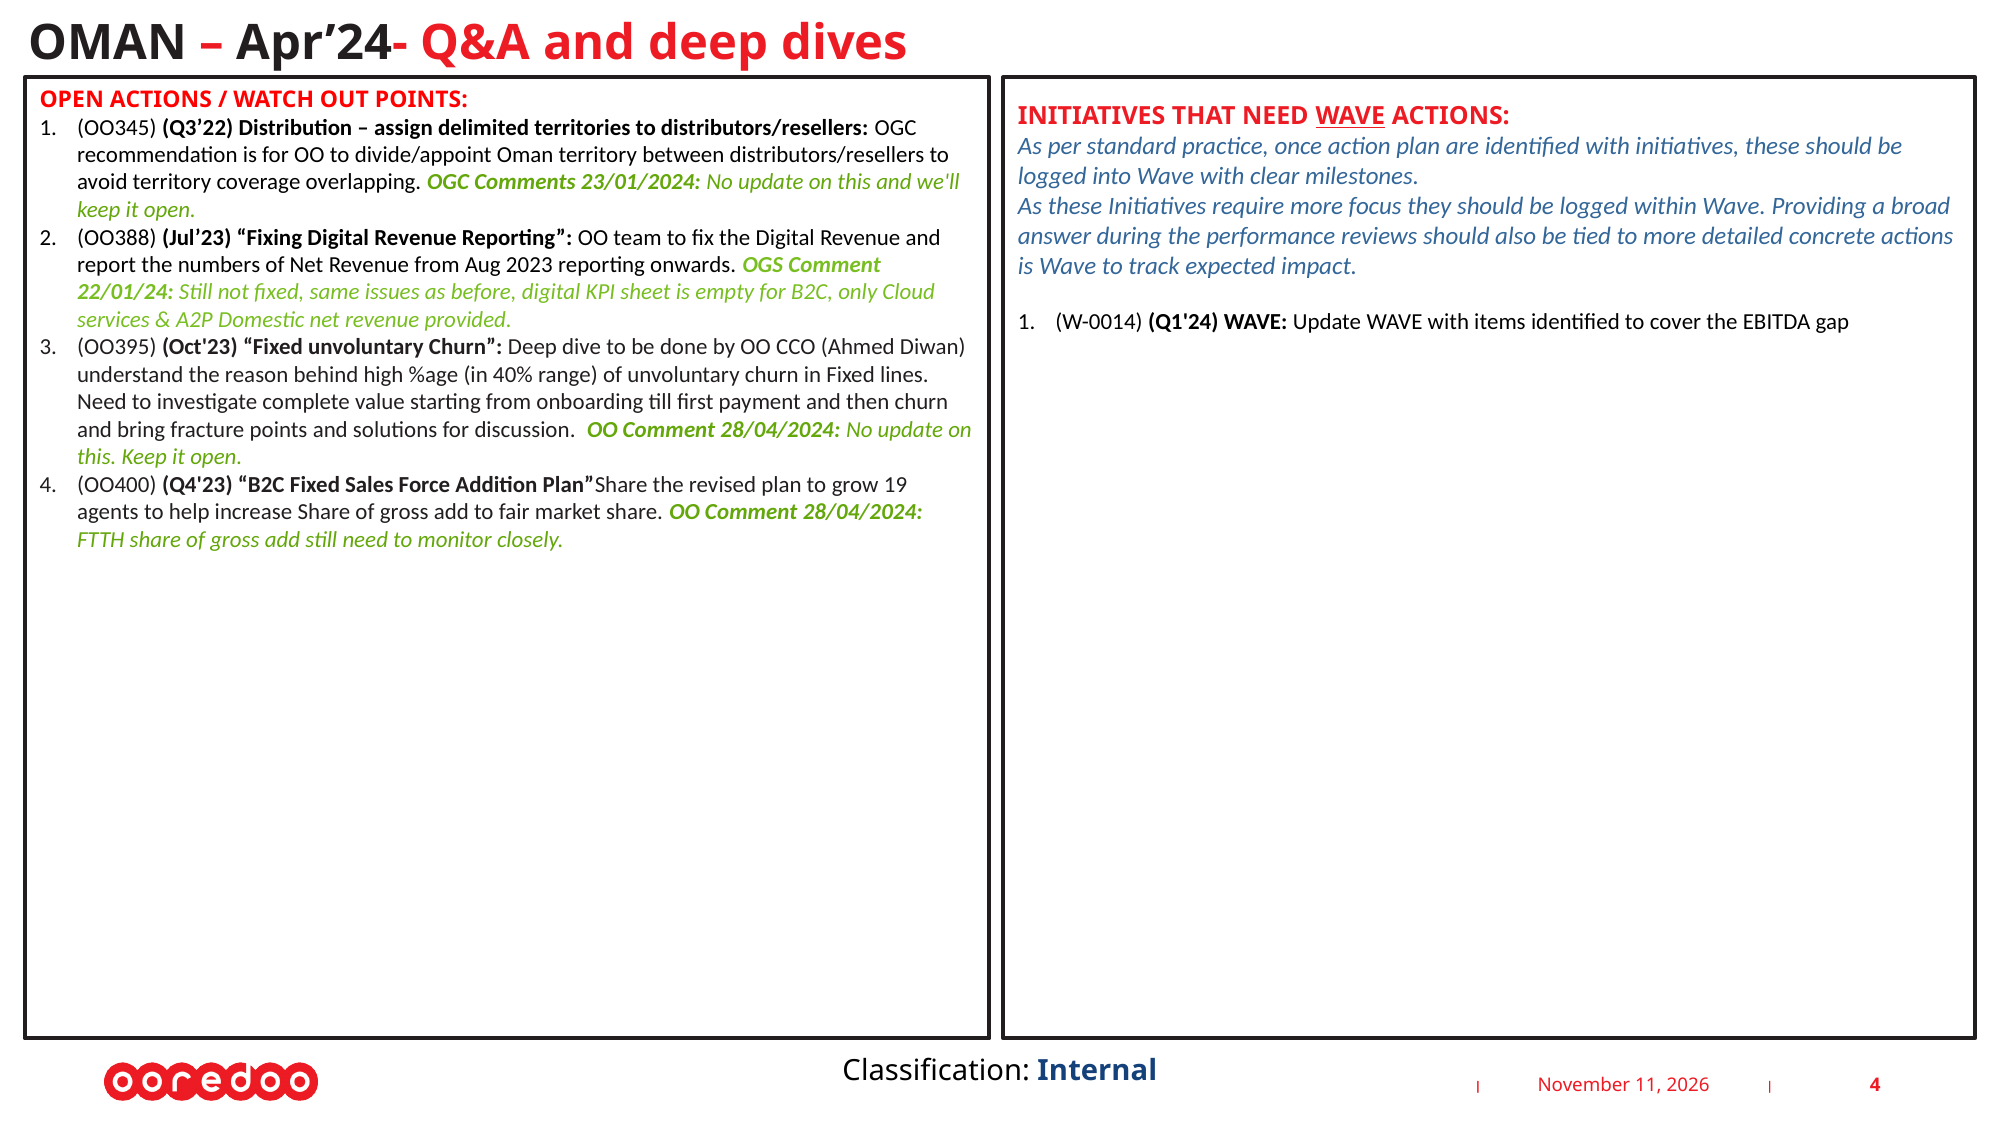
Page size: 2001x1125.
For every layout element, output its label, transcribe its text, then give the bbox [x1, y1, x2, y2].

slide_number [1480, 1055, 1766, 1116]
text_box OPEN ACTIONS / WATCH OUT POINTS: (OO345) (Q3’22) Distribution – assign delimited territories to distributors/resellers: OGC recommendation is for OO to divide/appoint Oman territory between distributors/resellers to avoid territory coverage overlapping. OGC Comments 23/01/2024: No update on this and we'll keep it open. (OO388) (Jul’23) “Fixing Digital Revenue Reporting”: OO team to fix the Digital Revenue and report the numbers of Net Revenue from Aug 2023 reporting onwards. OGS Comment 22/01/24: Still not fixed, same issues as before, digital KPI sheet is empty for B2C, only Cloud services & A2P Domestic net revenue provided. (OO395) (Oct'23) “Fixed unvoluntary Churn”: Deep dive to be done by OO CCO (Ahmed Diwan) understand the reason behind high %age (in 40% range) of unvoluntary churn in Fixed lines. Need to investigate complete value starting from onboarding till first payment and then churn and bring fracture points and solutions for discussion. OO Comment 28/04/2024: No update on this. Keep it open. (OO400) (Q4'23) “B2C Fixed Sales Force Addition Plan”Share the revised plan to grow 19 agents to help increase Share of gross add to fair market share. OO Comment 28/04/2024: FTTH share of gross add still need to monitor closely. [23, 75, 991, 1040]
picture [104, 1062, 318, 1101]
text_box OMAN – Apr’24- Q&A and deep dives [28, 9, 2000, 78]
text_box INITIATIVES THAT NEED WAVE ACTIONS: As per standard practice, once action plan are identified with initiatives, these should be logged into Wave with clear milestones. As these Initiatives require more focus they should be logged within Wave. Providing a broad answer during the performance reviews should also be tied to more detailed concrete actions is Wave to track expected impact. (W-0014) (Q1'24) WAVE: Update WAVE with items identified to cover the EBITDA gap [1001, 75, 1977, 1040]
slide_number 4 [1766, 1055, 1896, 1116]
